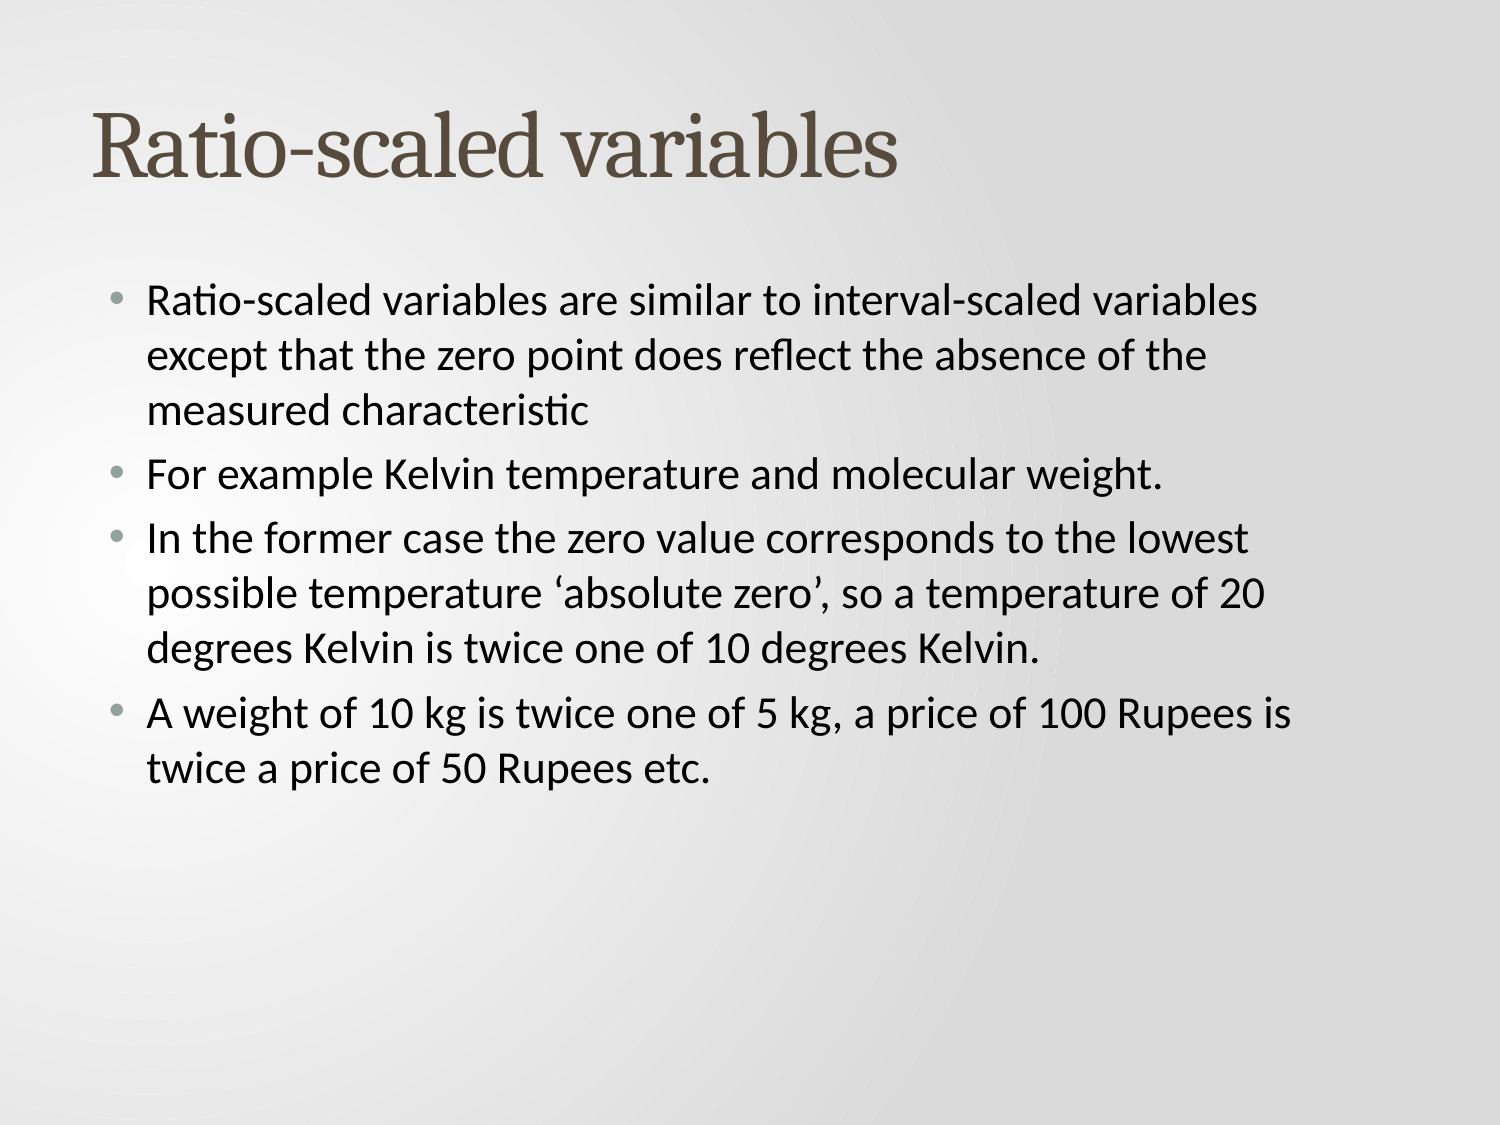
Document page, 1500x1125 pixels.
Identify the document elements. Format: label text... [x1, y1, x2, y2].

list Ratio-scaled variables are similar to interval-scaled variables except that the zero point does reflect the absence of the measured characteristic For example Kelvin temperature and molecular weight. In the former case the zero value corresponds to the lowest possible temperature ‘absolute zero’, so a temperature of 20 degrees Kelvin is twice one of 10 degrees Kelvin. A weight of 10 kg is twice one of 5 kg, a price of 100 Rupees is twice a price of 50 Rupees etc. [75, 262, 1325, 1050]
title Ratio-scaled variables [75, 45, 1325, 233]
